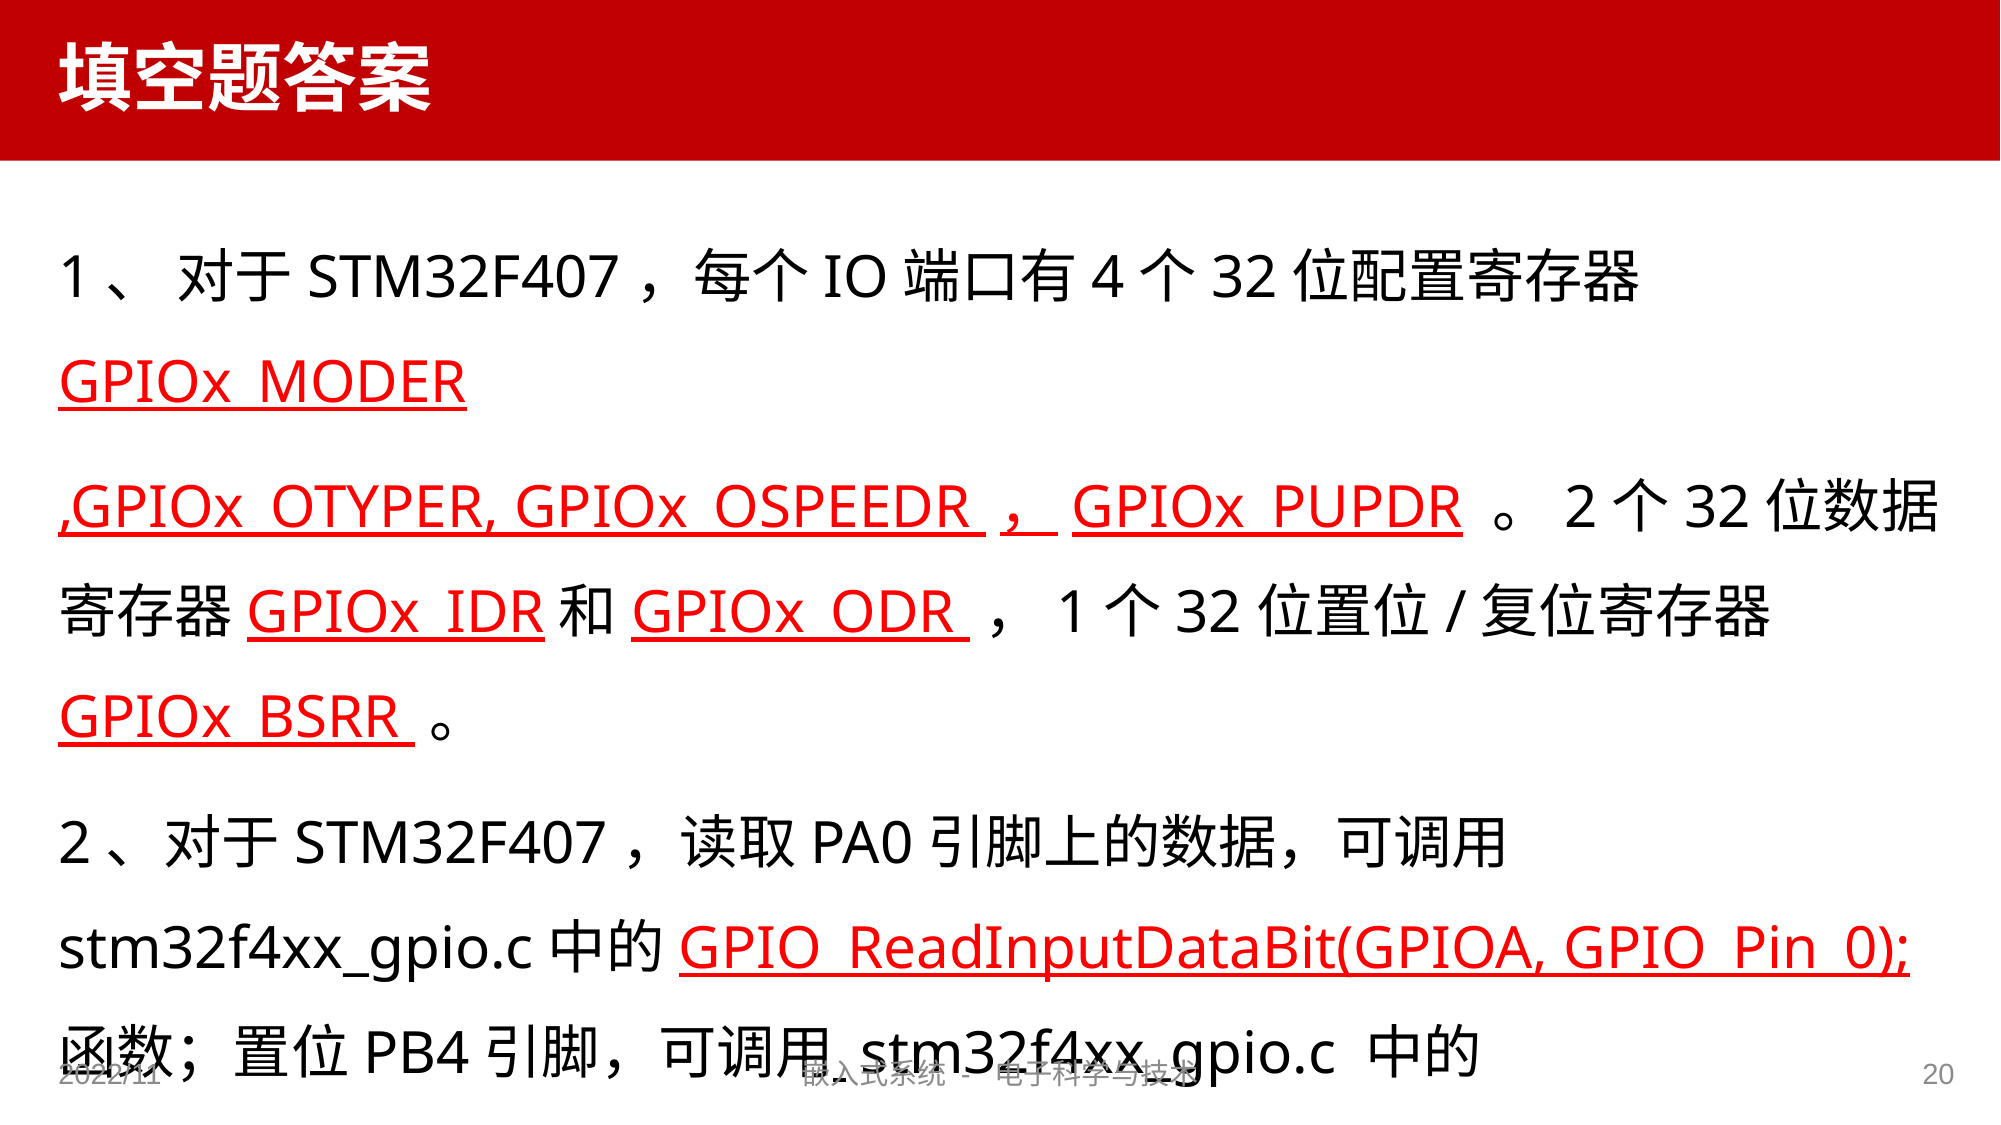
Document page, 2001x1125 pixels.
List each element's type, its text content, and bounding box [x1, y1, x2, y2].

list 1、 对于STM32F407，每个IO端口有4个32位配置寄存器GPIOx_MODER ,GPIOx_OTYPER, GPIOx_OSPEEDR ，GPIOx_PUPDR 。2个32位数据寄存器GPIOx_IDR和GPIOx_ODR ，1个32位置位/复位寄存器GPIOx_BSRR 。 2、对于STM32F407，读取PA0引脚上的数据，可调用stm32f4xx_gpio.c中的GPIO_ReadInputDataBit(GPIOA, GPIO_Pin_0);函数；置位PB4引脚，可调用 stm32f4xx_gpio.c 中的GPIO_SetBits(GPIOB, GPIO_Pin_4);函数。 [43, 196, 1970, 1024]
slide_number 2022/11 [43, 1042, 494, 1103]
footer 嵌入式系统 - 电子科学与技术 [662, 1042, 1338, 1103]
slide_number 20 [1519, 1042, 1970, 1103]
title 填空题答案 [42, 19, 1768, 144]
